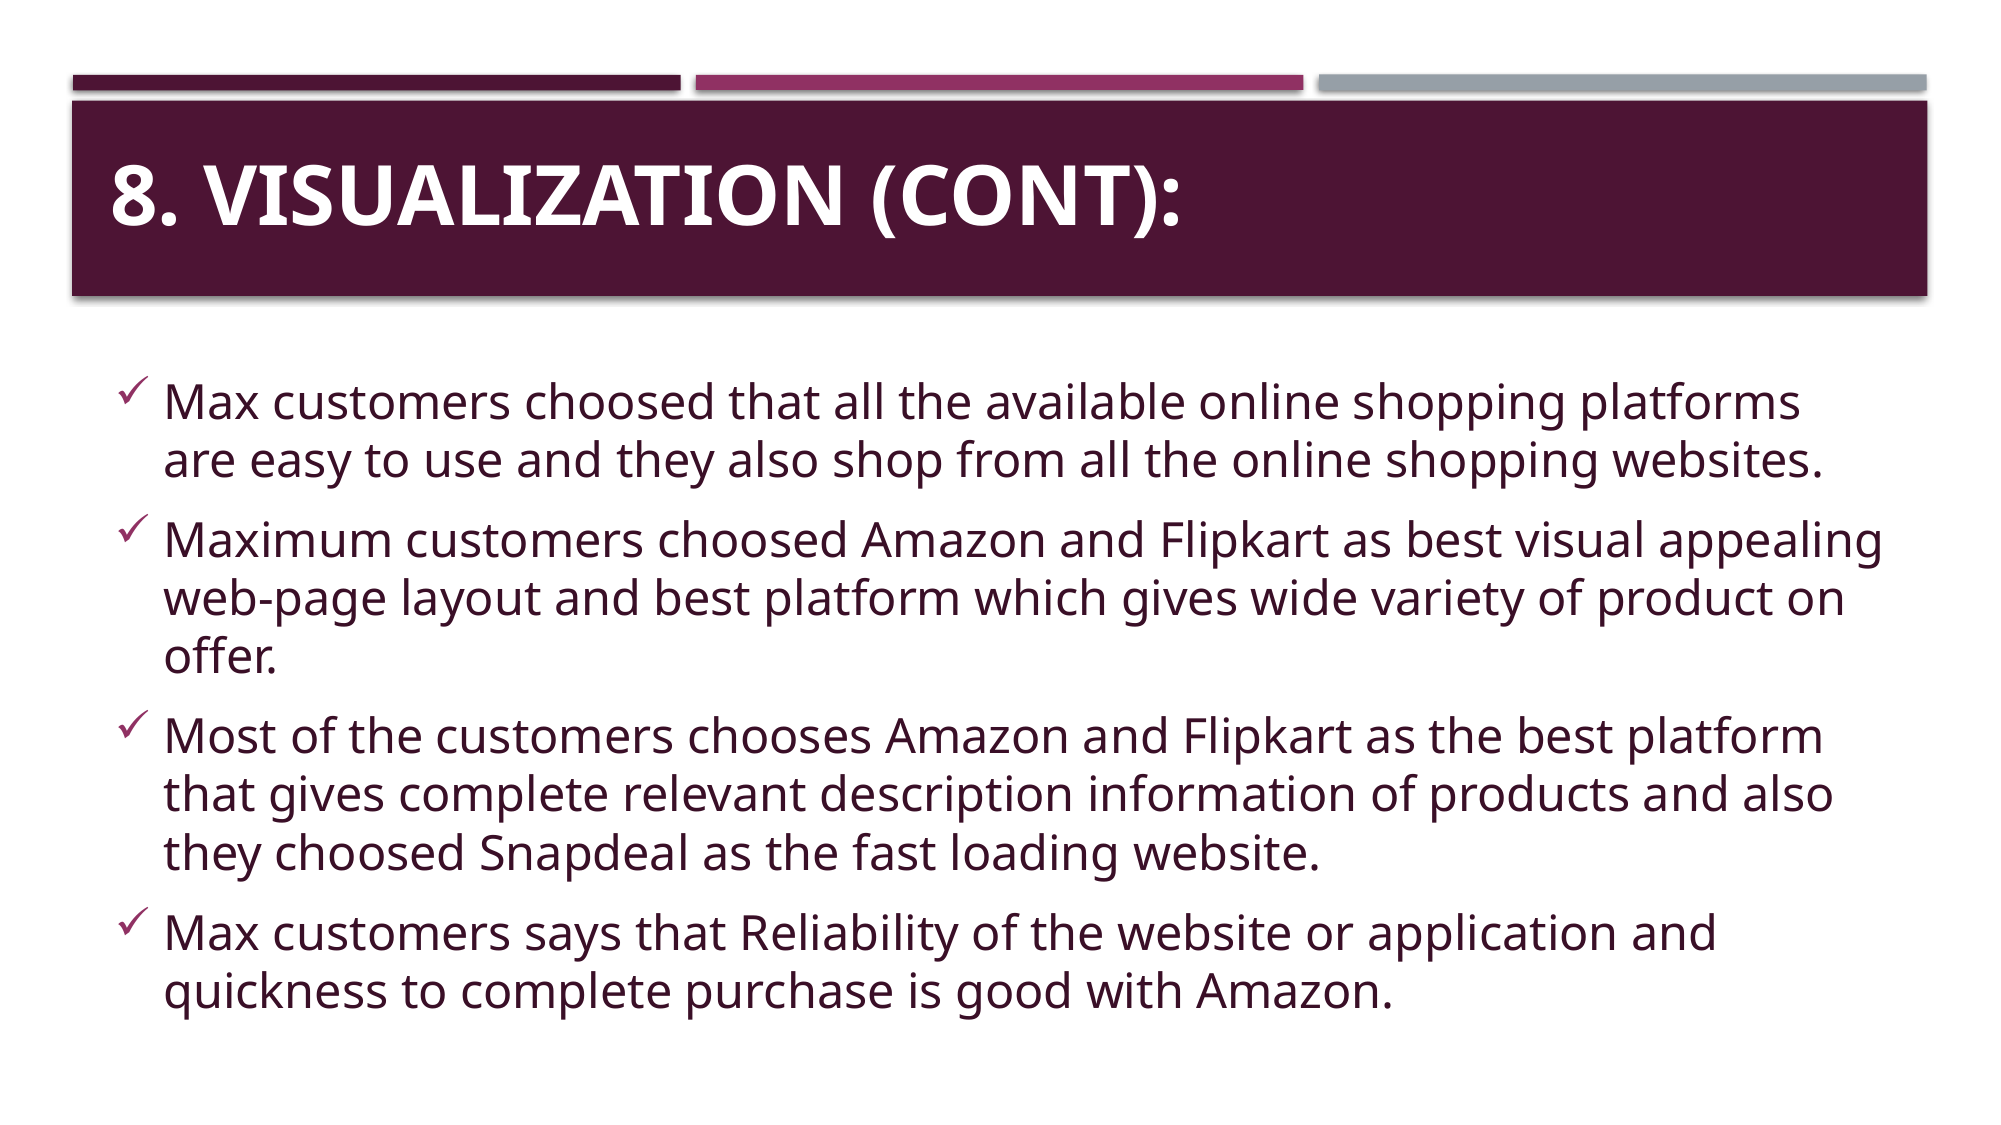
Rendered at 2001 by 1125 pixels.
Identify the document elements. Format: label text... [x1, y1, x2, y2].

list Max customers choosed that all the available online shopping platforms are easy to use and they also shop from all the online shopping websites. Maximum customers choosed Amazon and Flipkart as best visual appealing web-page layout and best platform which gives wide variety of product on offer. Most of the customers chooses Amazon and Flipkart as the best platform that gives complete relevant description information of products and also they choosed Snapdeal as the fast loading website. Max customers says that Reliability of the website or application and quickness to complete purchase is good with Amazon. [99, 309, 1900, 1028]
title 8. Visualization (cont): [95, 83, 1905, 250]
